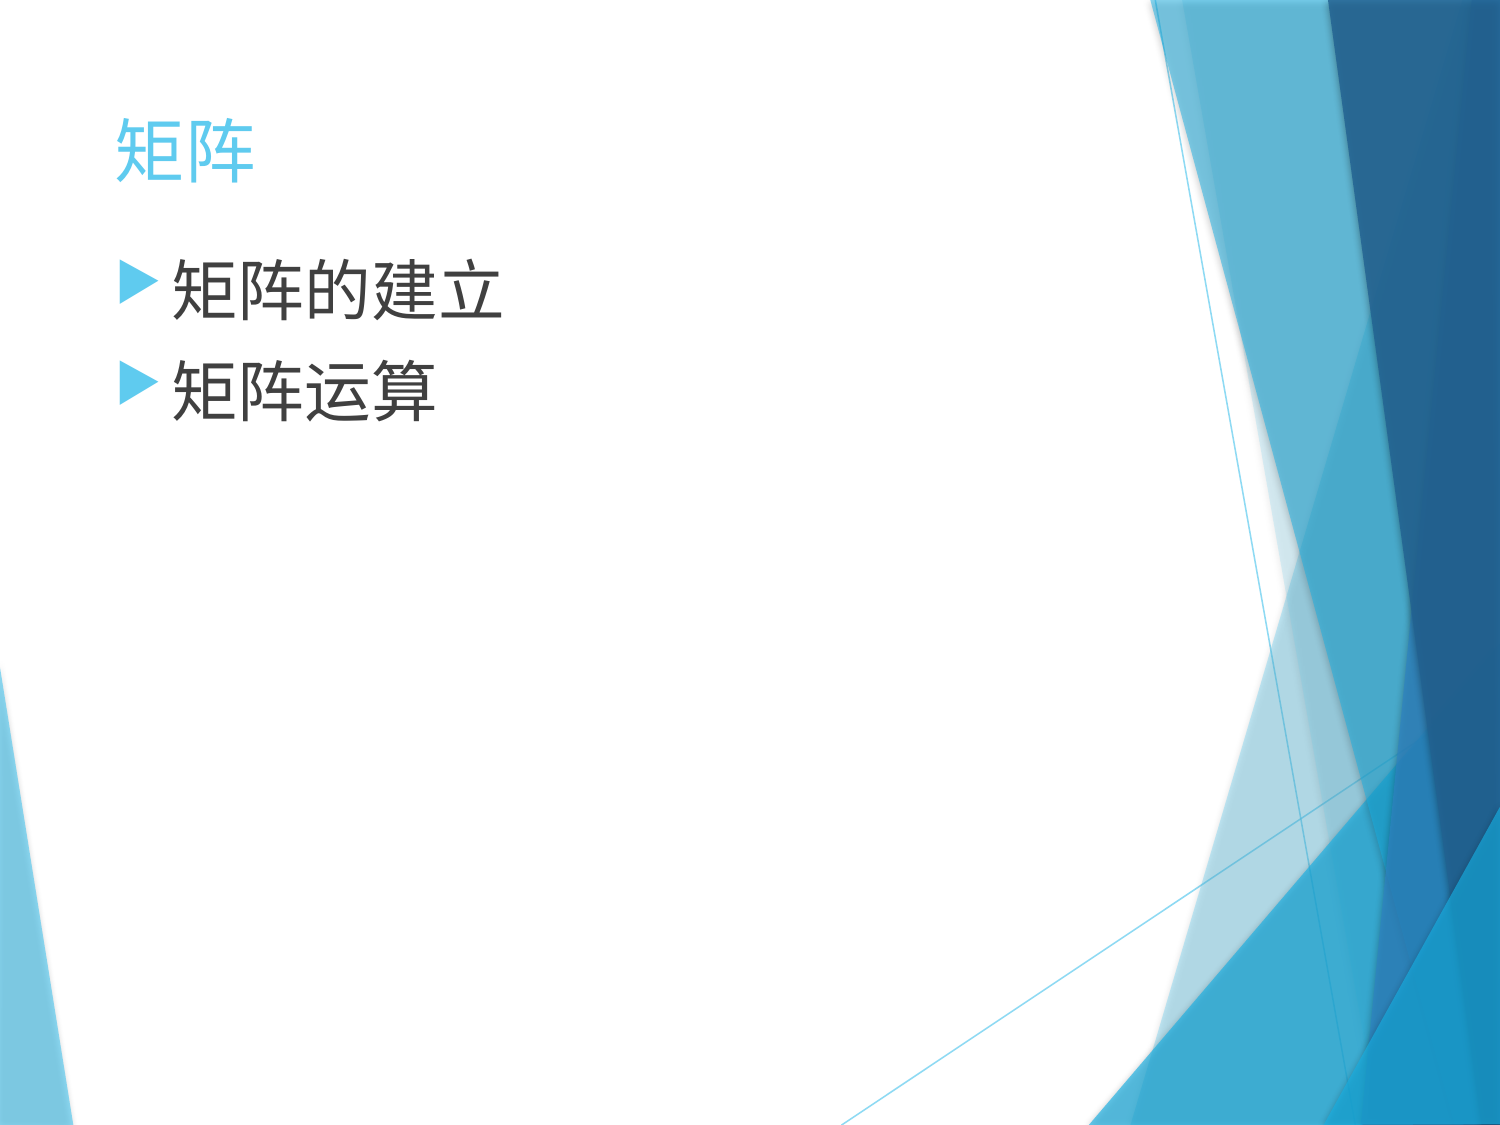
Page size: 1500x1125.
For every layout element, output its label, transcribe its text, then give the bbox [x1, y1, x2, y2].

title 矩阵 [99, 99, 1142, 200]
list 矩阵的建立 矩阵运算 [99, 241, 1142, 991]
